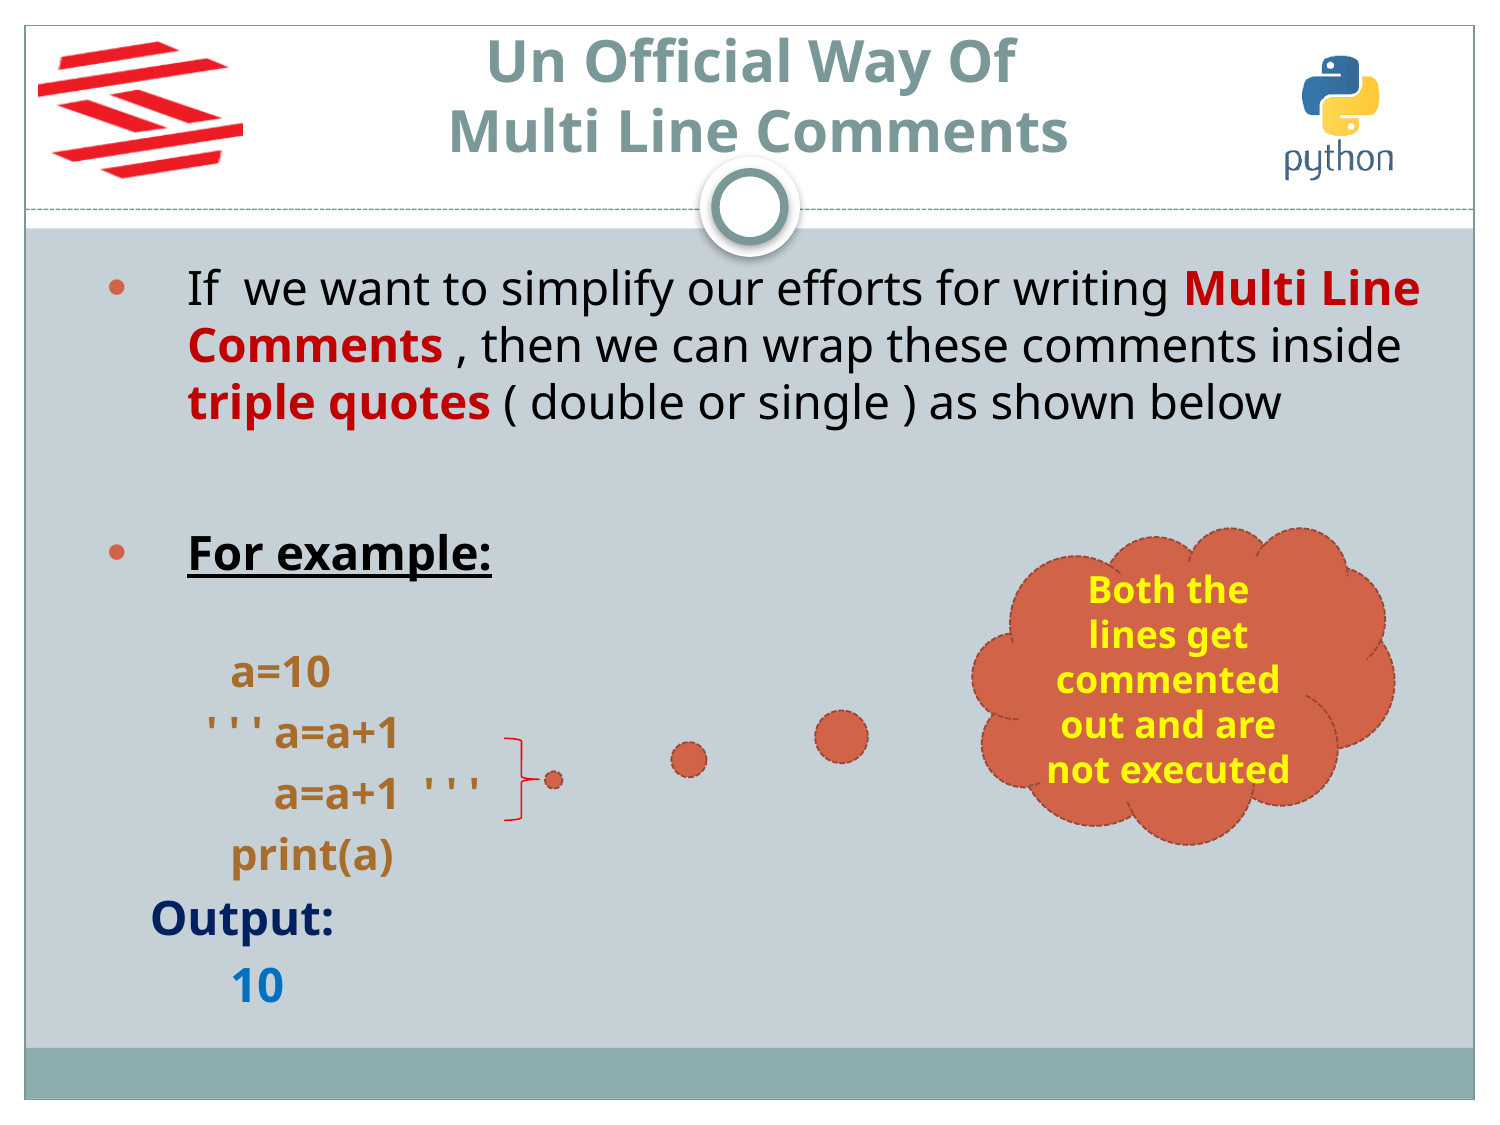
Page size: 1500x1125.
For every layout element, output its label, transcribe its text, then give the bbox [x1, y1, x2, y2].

text_box Both the lines get commented out and are not executed [971, 527, 1396, 846]
title Un Official Way Of Multi Line Comments [248, 46, 1459, 172]
text_box Both the lines get commented out and are not executed [814, 709, 869, 765]
picture [1206, 53, 1471, 186]
text_box Both the lines get commented out and are not executed [670, 741, 708, 779]
list If we want to simplify our efforts for writing Multi Line Comments , then we can wrap these comments inside triple quotes ( double or single ) as shown below For example: a=10 ' ' ' a=a+1 a=a+1 ' ' ' print(a) Output: 10 [49, 250, 1445, 1047]
text_box [503, 737, 540, 822]
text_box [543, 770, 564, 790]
picture [37, 40, 243, 185]
